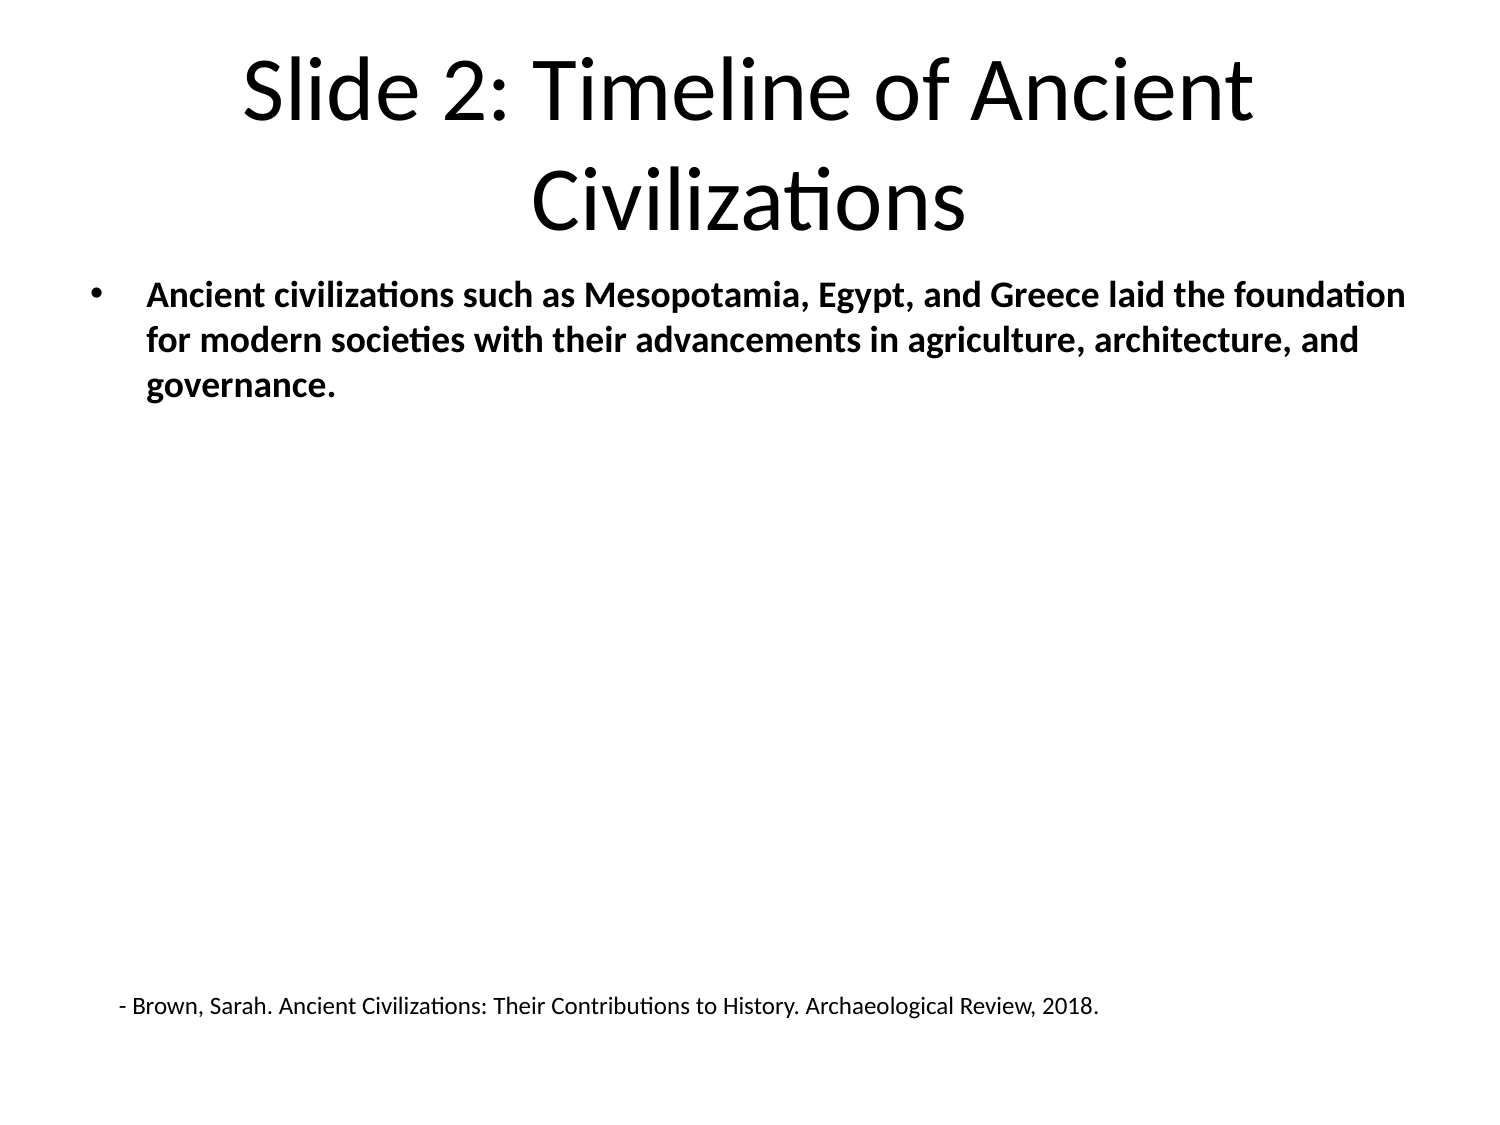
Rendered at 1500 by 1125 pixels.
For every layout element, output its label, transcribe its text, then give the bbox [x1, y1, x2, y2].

text_box - Brown, Sarah. Ancient Civilizations: Their Contributions to History. Archaeological Review, 2018. [104, 937, 1500, 1028]
list Ancient civilizations such as Mesopotamia, Egypt, and Greece laid the foundation for modern societies with their advancements in agriculture, architecture, and governance. [75, 262, 1425, 1005]
title Slide 2: Timeline of Ancient Civilizations [75, 45, 1425, 233]
